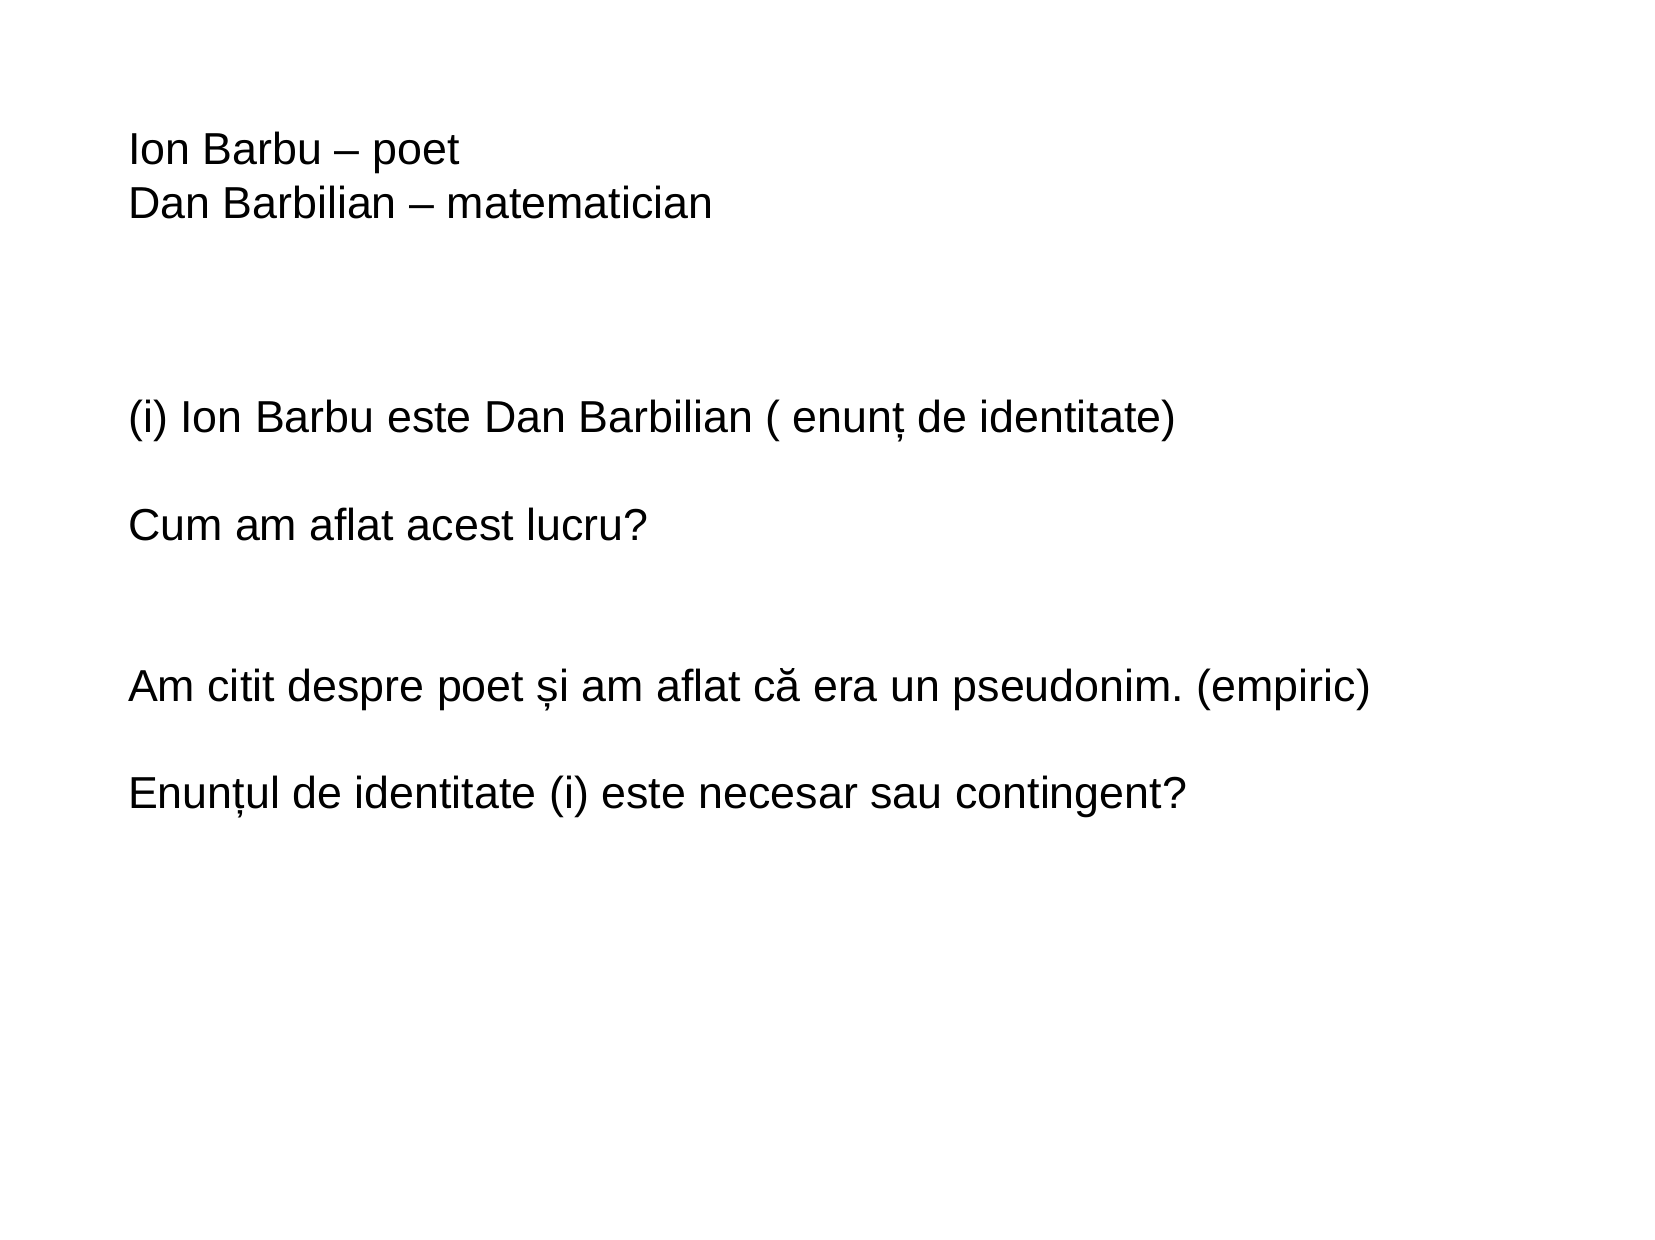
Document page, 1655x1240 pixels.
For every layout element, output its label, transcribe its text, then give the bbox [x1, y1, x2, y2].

list Ion Barbu – poet Dan Barbilian – matematician (i) Ion Barbu este Dan Barbilian ( enunț de identitate) Cum am aflat acest lucru? Am citit despre poet și am aflat că era un pseudonim. (empiric) Enunțul de identitate (i) este necesar sau contingent? [128, 119, 1559, 1044]
